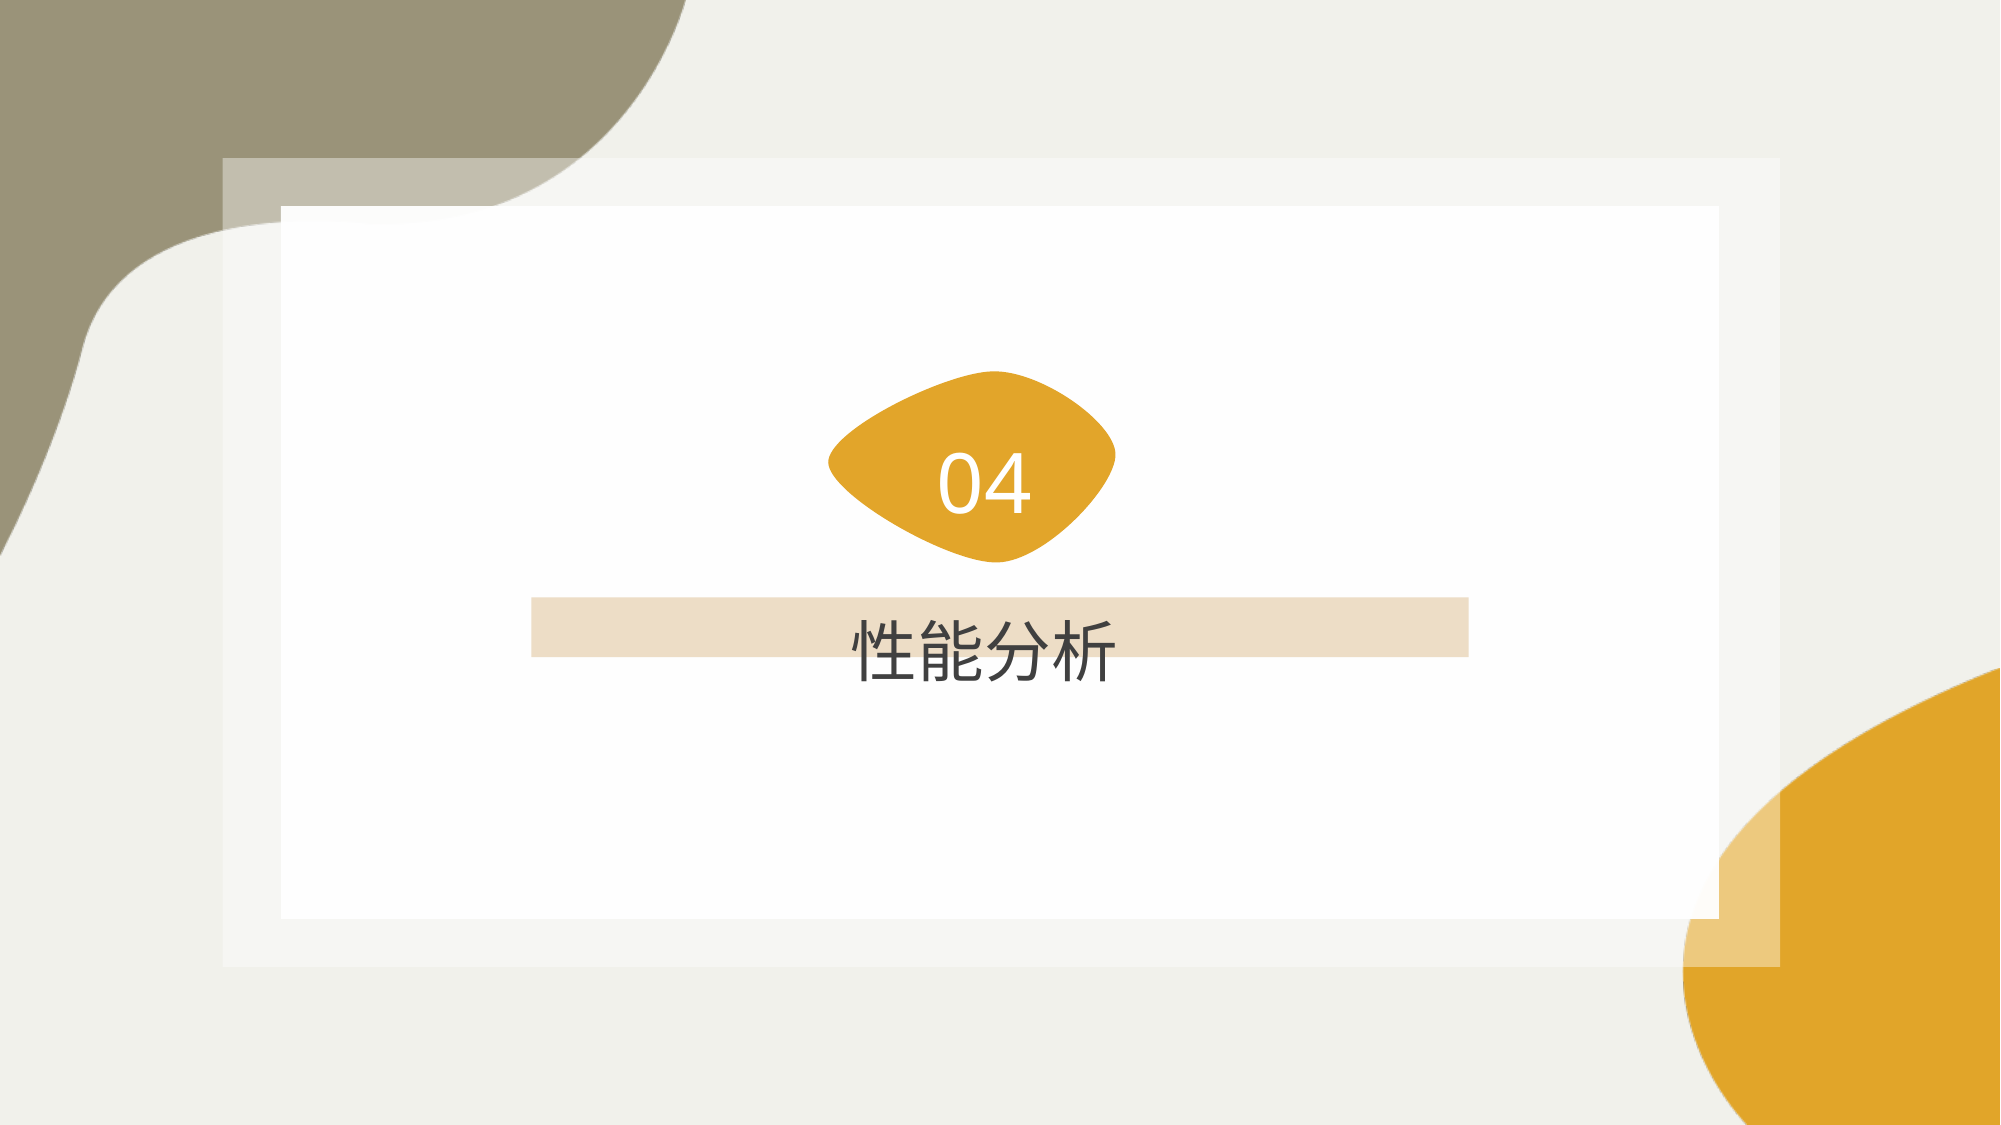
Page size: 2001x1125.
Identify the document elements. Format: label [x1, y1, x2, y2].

picture [0, 0, 686, 556]
picture [1682, 668, 2000, 1125]
text_box [222, 158, 1781, 967]
